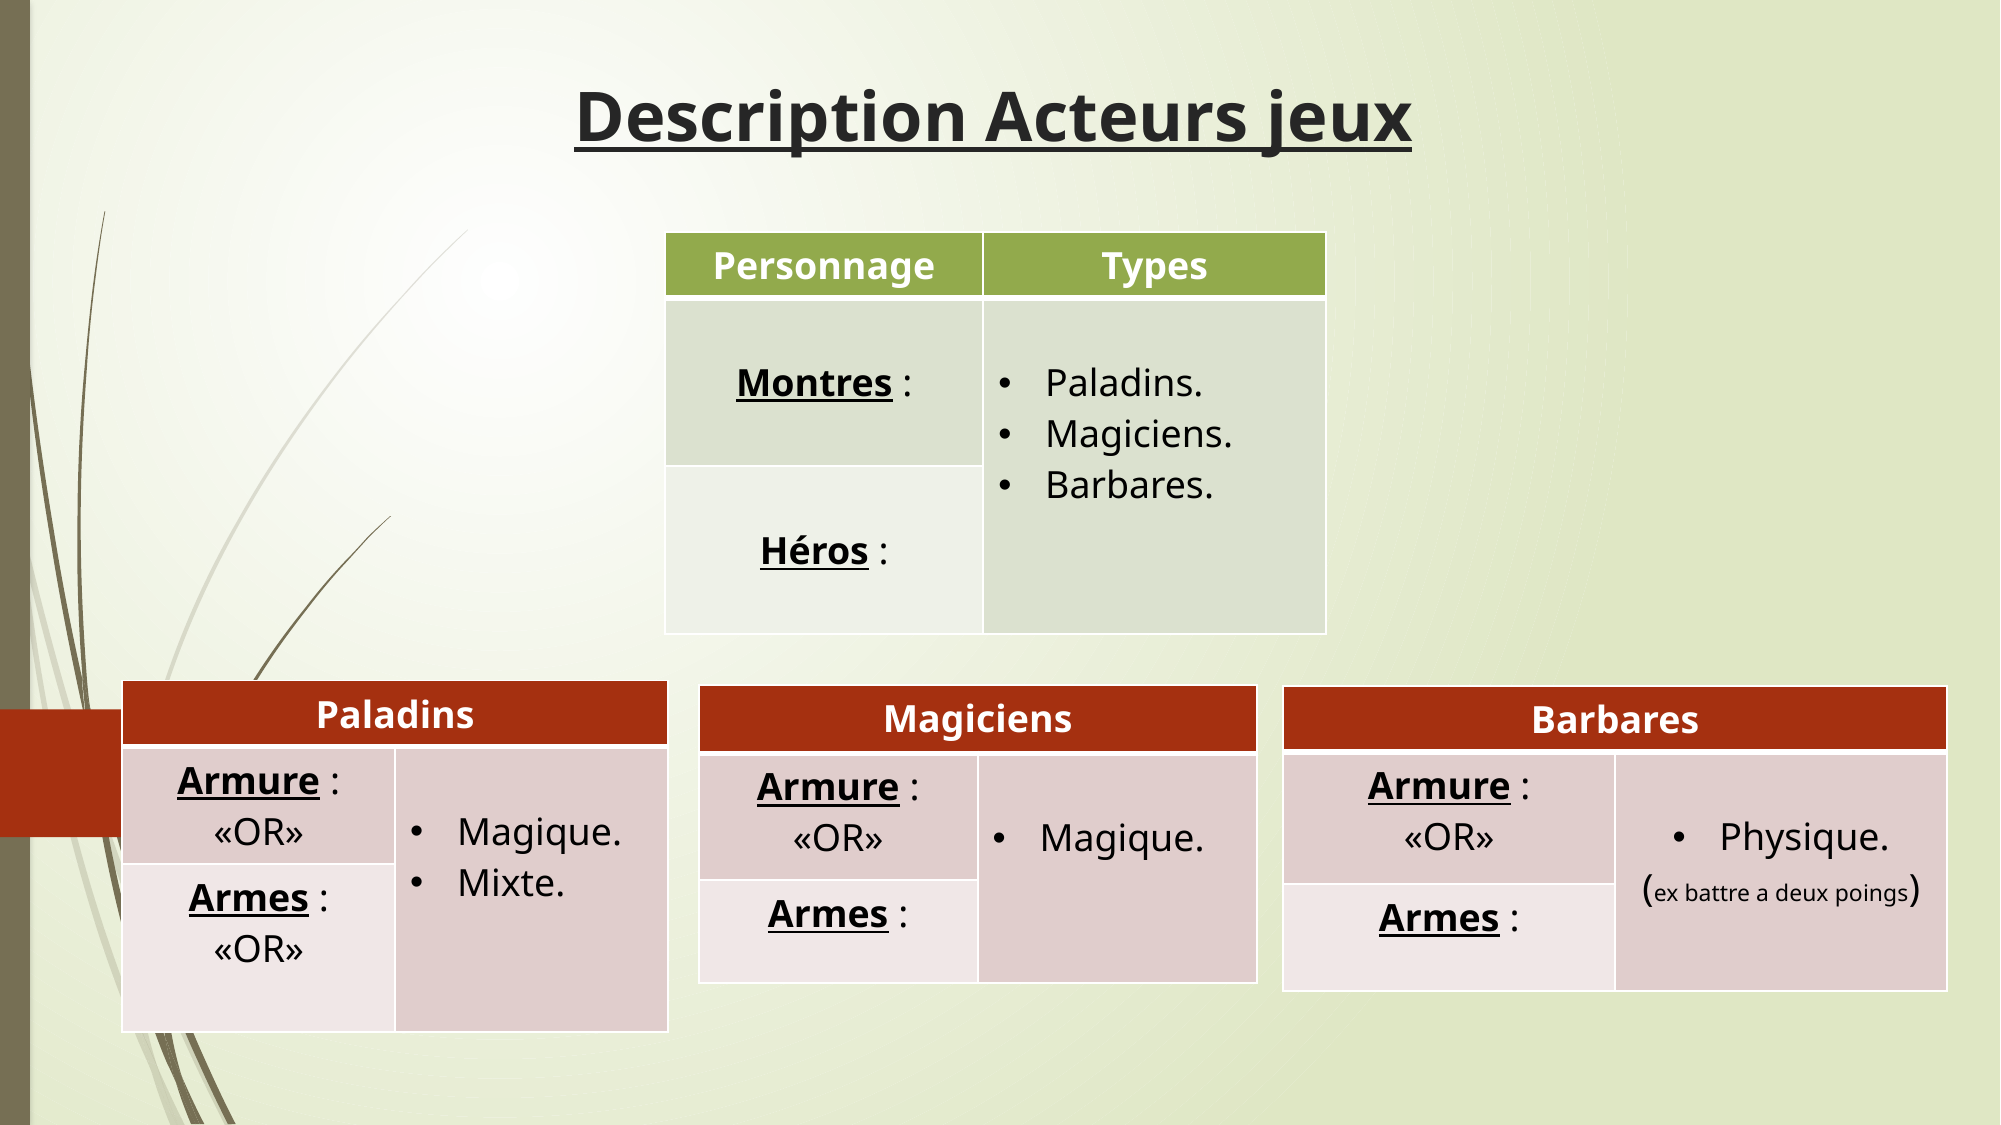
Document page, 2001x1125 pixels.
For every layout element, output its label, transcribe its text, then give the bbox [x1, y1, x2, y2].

table_header Paladins [123, 681, 667, 744]
table_cell Armure : «OR» [700, 756, 977, 879]
table_cell Héros : [666, 467, 982, 633]
table_cell Physique. (ex battre a deux poings) [1616, 755, 1946, 990]
table_header Personnage [666, 233, 982, 295]
table_cell Paladins. Magiciens. Barbares. [984, 301, 1325, 633]
table_cell Armes : [1284, 885, 1614, 990]
table_cell Armure : «OR» [123, 749, 394, 863]
text_box Description Acteurs jeux [426, 59, 1561, 170]
table_cell Armes : [700, 881, 977, 982]
table_header Barbares [1284, 687, 1946, 749]
table_header Types [984, 233, 1325, 295]
table_cell Montres : [666, 301, 982, 465]
table_cell Armure : «OR» [1284, 755, 1614, 883]
table_cell Armes : «OR» [123, 865, 394, 1031]
table_cell Magique. Mixte. [396, 749, 667, 1031]
table_cell Magique. [979, 756, 1256, 982]
table_header Magiciens [700, 686, 1256, 751]
